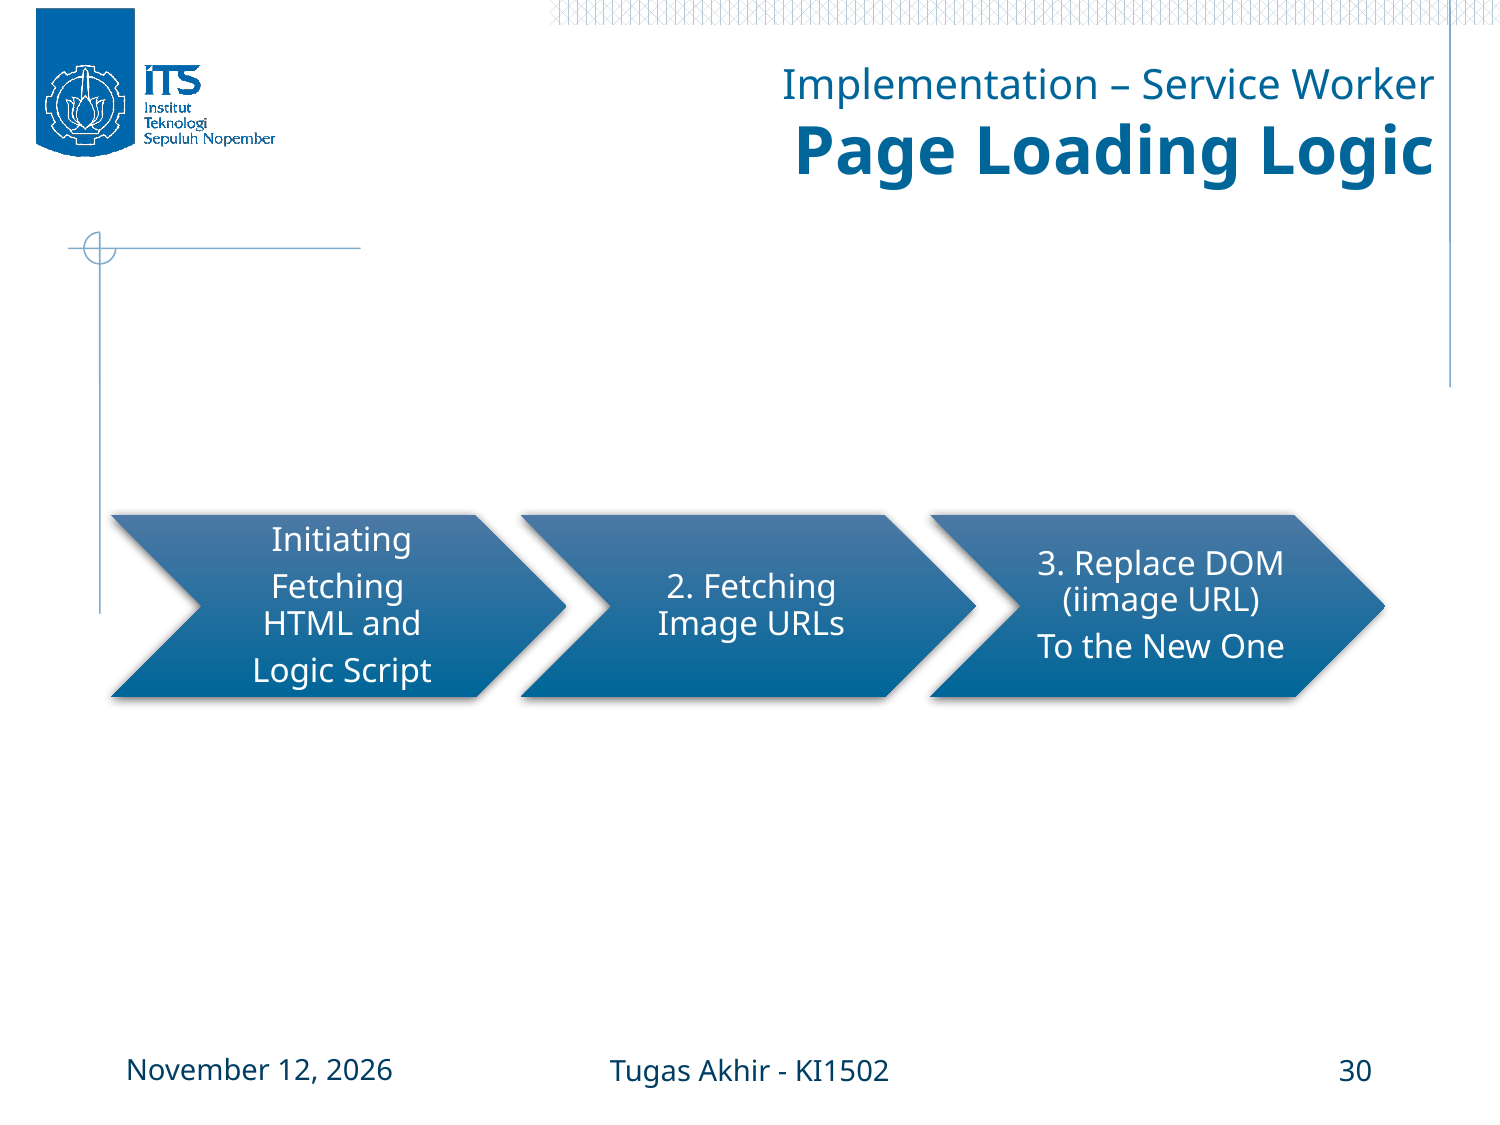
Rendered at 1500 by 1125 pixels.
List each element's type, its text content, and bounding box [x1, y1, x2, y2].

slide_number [110, 1023, 424, 1099]
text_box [110, 437, 1386, 775]
picture [27, 0, 282, 165]
slide_number 30 [1074, 1025, 1388, 1100]
text_box Implementation – Service Worker Page Loading Logic [174, 50, 1450, 238]
footer Tugas Akhir - KI1502 [512, 1025, 988, 1100]
